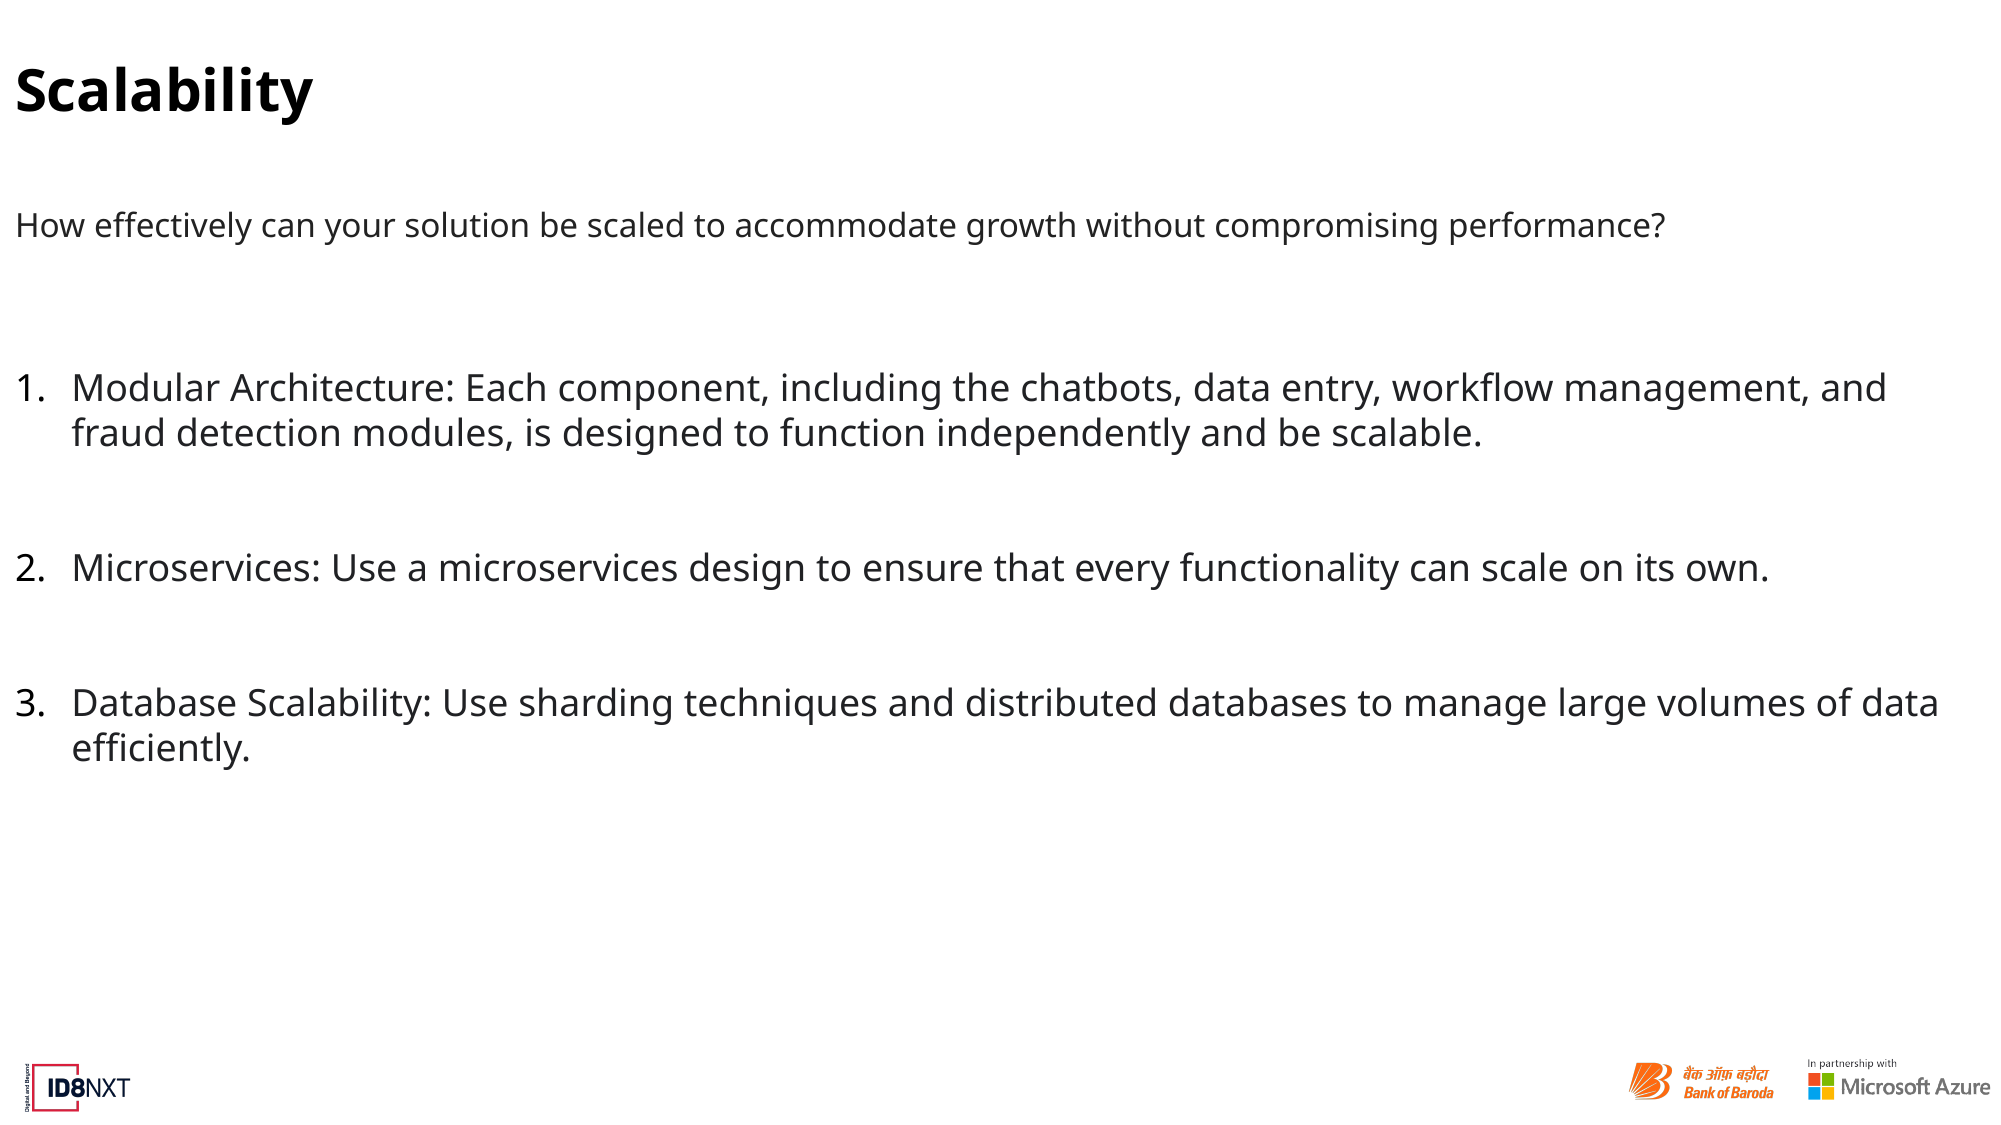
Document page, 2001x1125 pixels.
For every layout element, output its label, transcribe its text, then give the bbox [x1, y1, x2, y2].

picture [17, 1052, 138, 1123]
text_box How effectively can your solution be scaled to accommodate growth without compromising performance? Modular Architecture: Each component, including the chatbots, data entry, workflow management, and fraud detection modules, is designed to function independently and be scalable. Microservices: Use a microservices design to ensure that every functionality can scale on its own. Database Scalability: Use sharding techniques and distributed databases to manage large volumes of data efficiently. [0, 188, 2000, 1045]
picture [1628, 1045, 1776, 1125]
title Scalability [0, 37, 1440, 133]
picture [1806, 1057, 1992, 1102]
